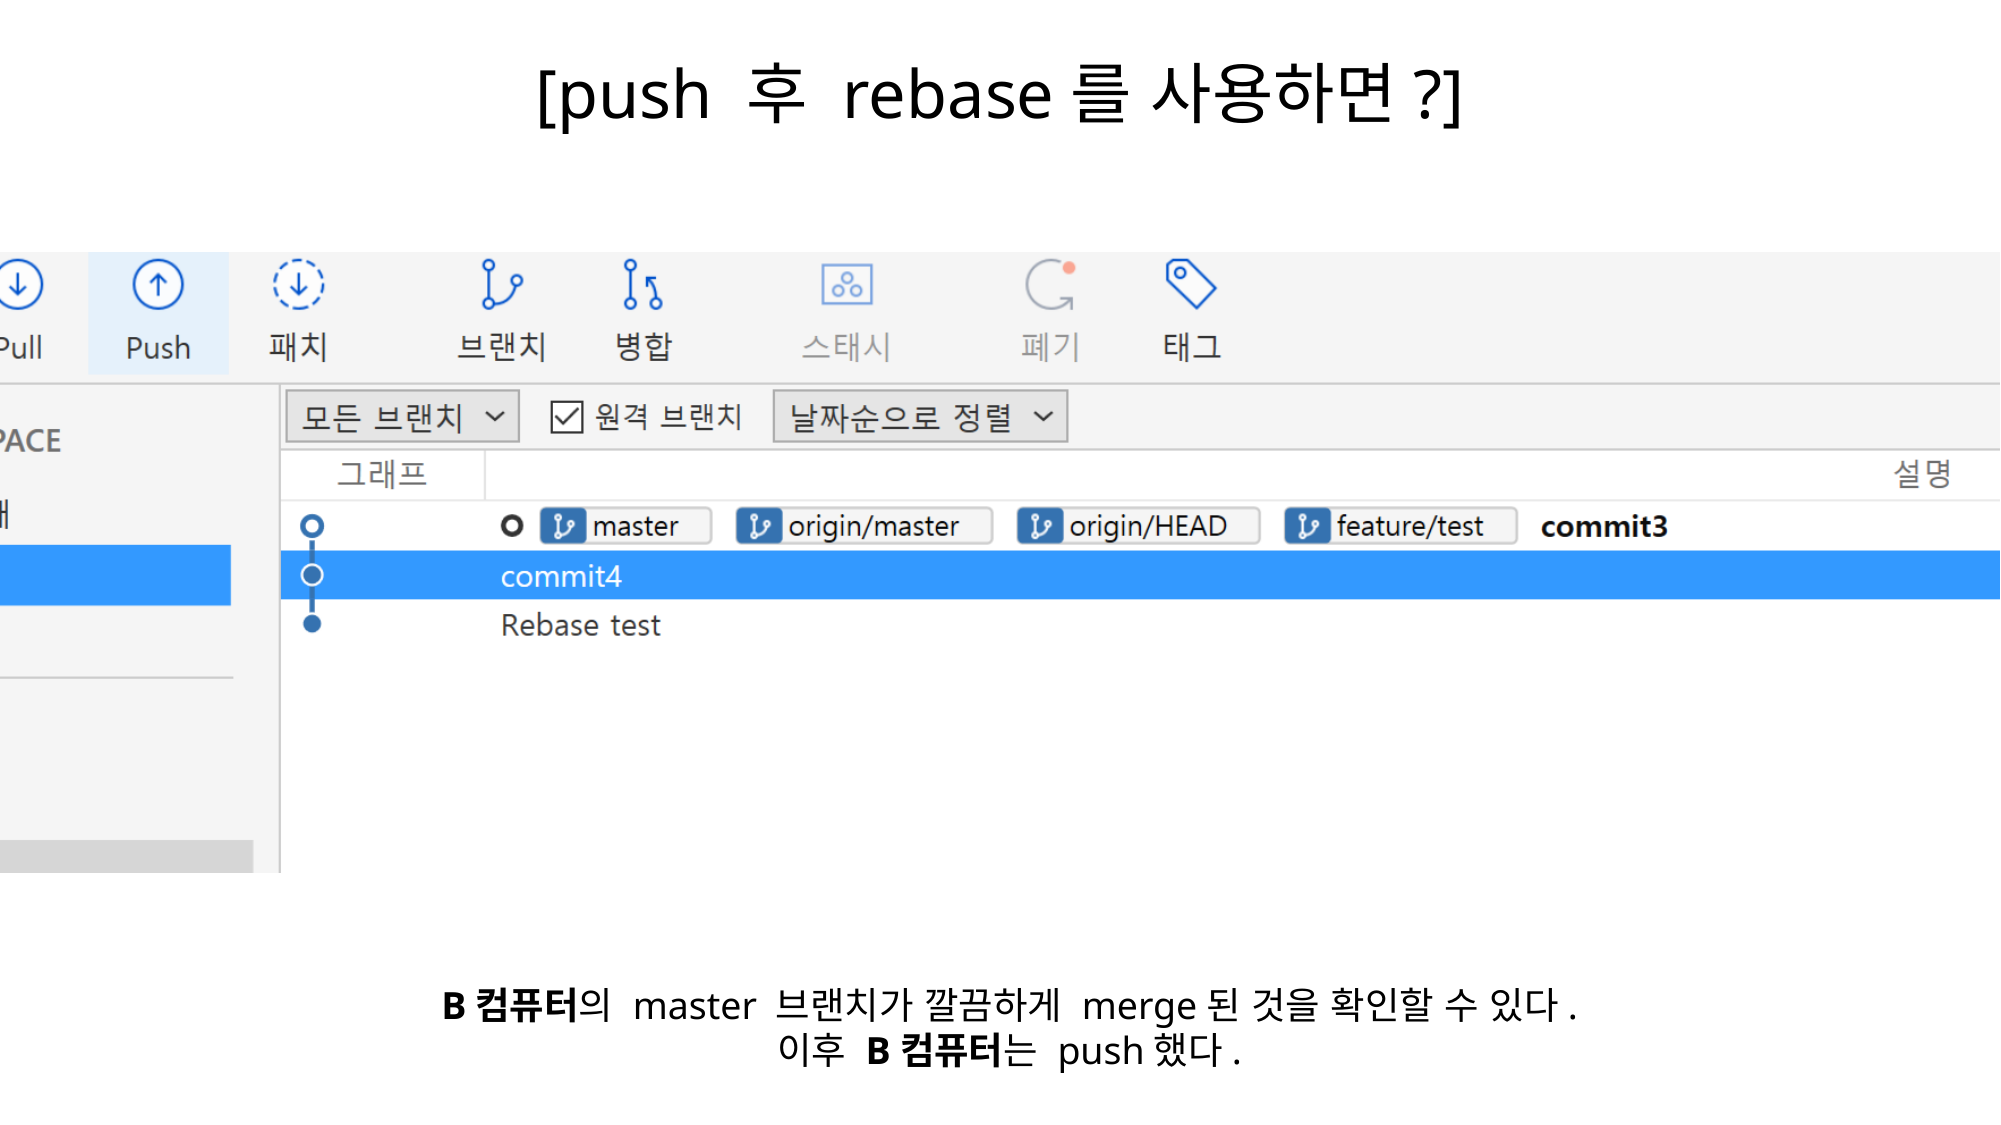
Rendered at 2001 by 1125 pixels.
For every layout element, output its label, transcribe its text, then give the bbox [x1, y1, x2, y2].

picture [0, 252, 2000, 873]
text_box B컴퓨터의 master 브랜치가 깔끔하게 merge된 것을 확인할 수 있다. 이후 B컴퓨터는 push했다. [426, 974, 1593, 1080]
text_box [push 후 rebase를 사용하면?] [521, 45, 1479, 140]
